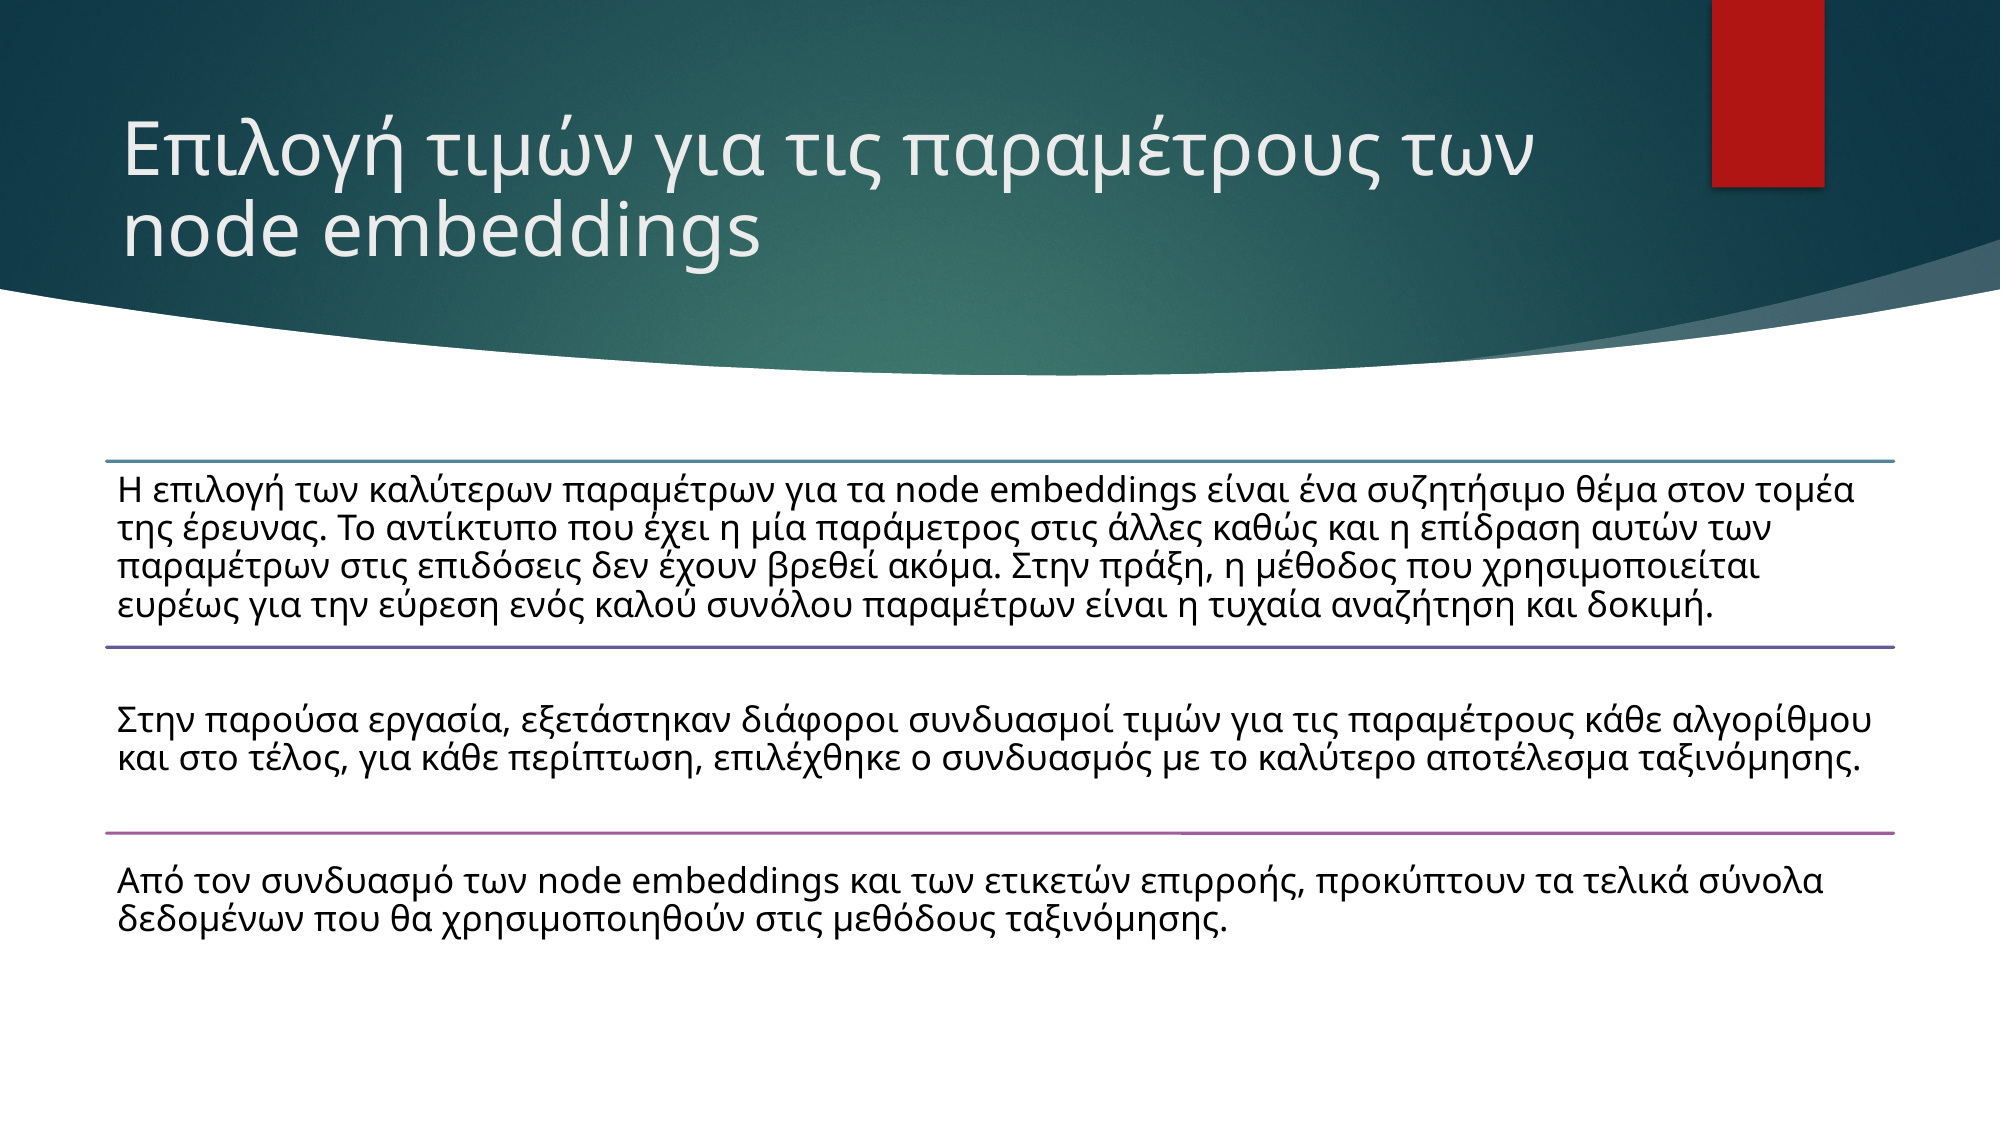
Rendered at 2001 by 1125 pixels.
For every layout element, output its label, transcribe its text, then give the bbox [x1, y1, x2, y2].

text_box Από τον συνδυασμό των node embeddings και των ετικετών επιρροής, προκύπτουν τα τελικά σύνολα δεδομένων που θα χρησιμοποιηθούν στις μεθόδους ταξινόμησης. [106, 833, 1894, 1020]
title Επιλογή τιμών για τις παραμέτρους των node embeddings [106, 103, 1625, 270]
text_box [0, 0, 2000, 375]
text_box Η επιλογή των καλύτερων παραμέτρων για τα node embeddings είναι ένα συζητήσιμο θέμα στον τομέα της έρευνας. Το αντίκτυπο που έχει η μία παράμετρος στις άλλες καθώς και η επίδραση αυτών των παραμέτρων στις επιδόσεις δεν έχουν βρεθεί ακόμα. Στην πράξη, η μέθοδος που χρησιμοποιείται ευρέως για την εύρεση ενός καλού συνόλου παραμέτρων είναι η τυχαία αναζήτηση και δοκιμή. [106, 461, 1894, 645]
text_box [1453, 239, 2000, 361]
text_box [1711, 0, 1825, 188]
text_box [0, 289, 2000, 1125]
text_box Στην παρούσα εργασία, εξετάστηκαν διάφοροι συνδυασμοί τιμών για τις παραμέτρους κάθε αλγορίθμου και στο τέλος, για κάθε περίπτωση, επιλέχθηκε ο συνδυασμός με το καλύτερο αποτέλεσμα ταξινόμησης. [106, 647, 1894, 831]
